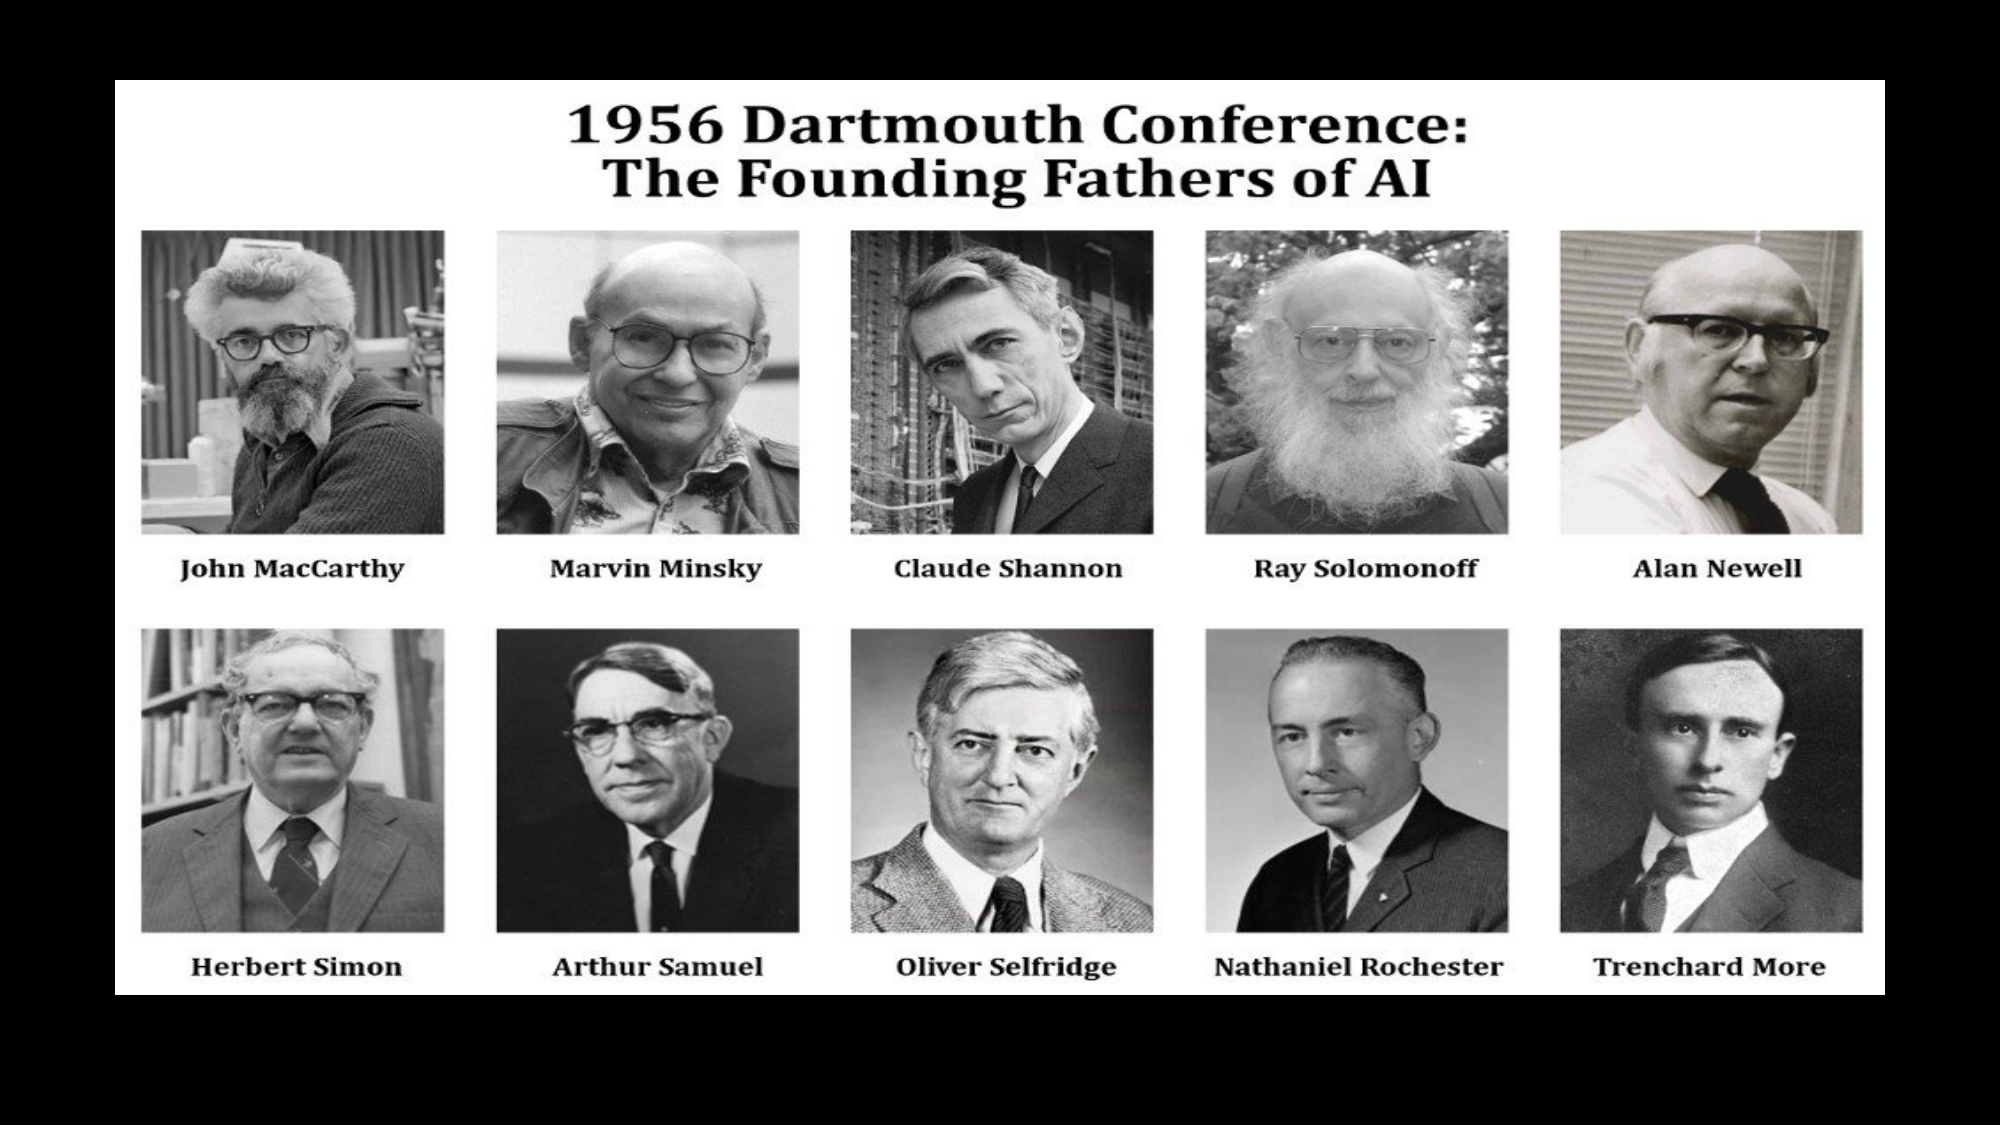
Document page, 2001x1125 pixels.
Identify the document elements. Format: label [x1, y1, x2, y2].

list [115, 80, 1885, 995]
